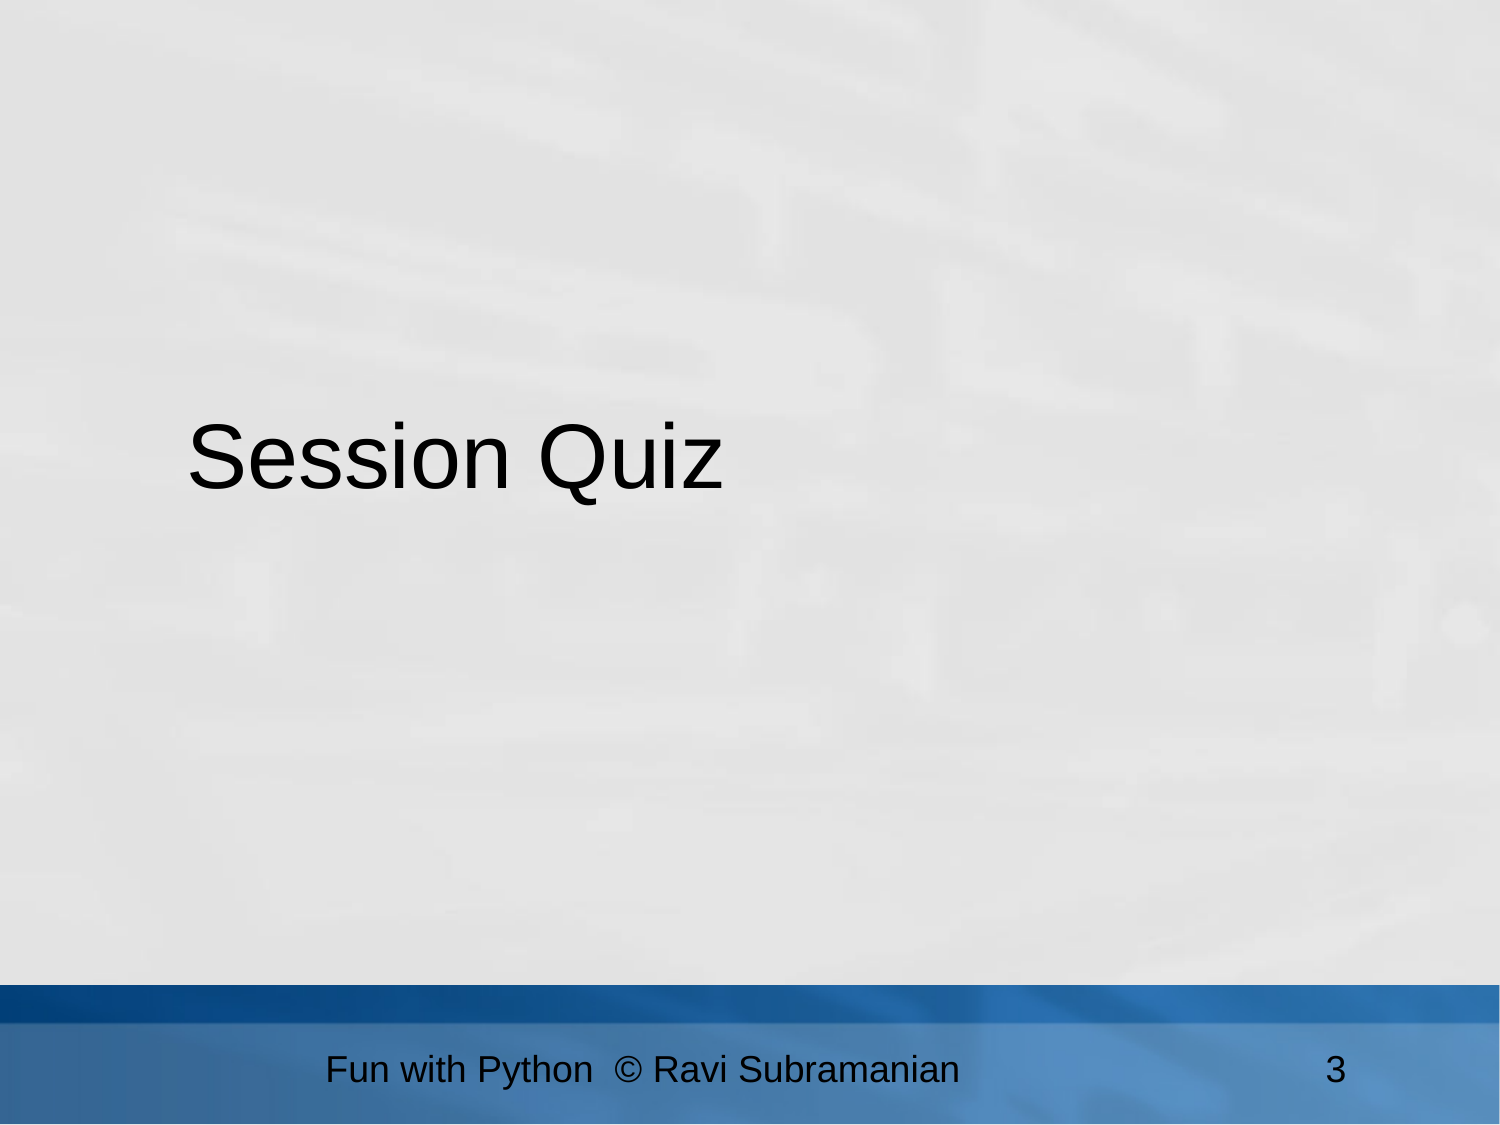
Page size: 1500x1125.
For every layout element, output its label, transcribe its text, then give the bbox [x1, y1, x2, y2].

picture [0, 0, 1500, 1125]
text_box [75, 263, 1425, 916]
text_box Session Quiz [186, 263, 1311, 655]
